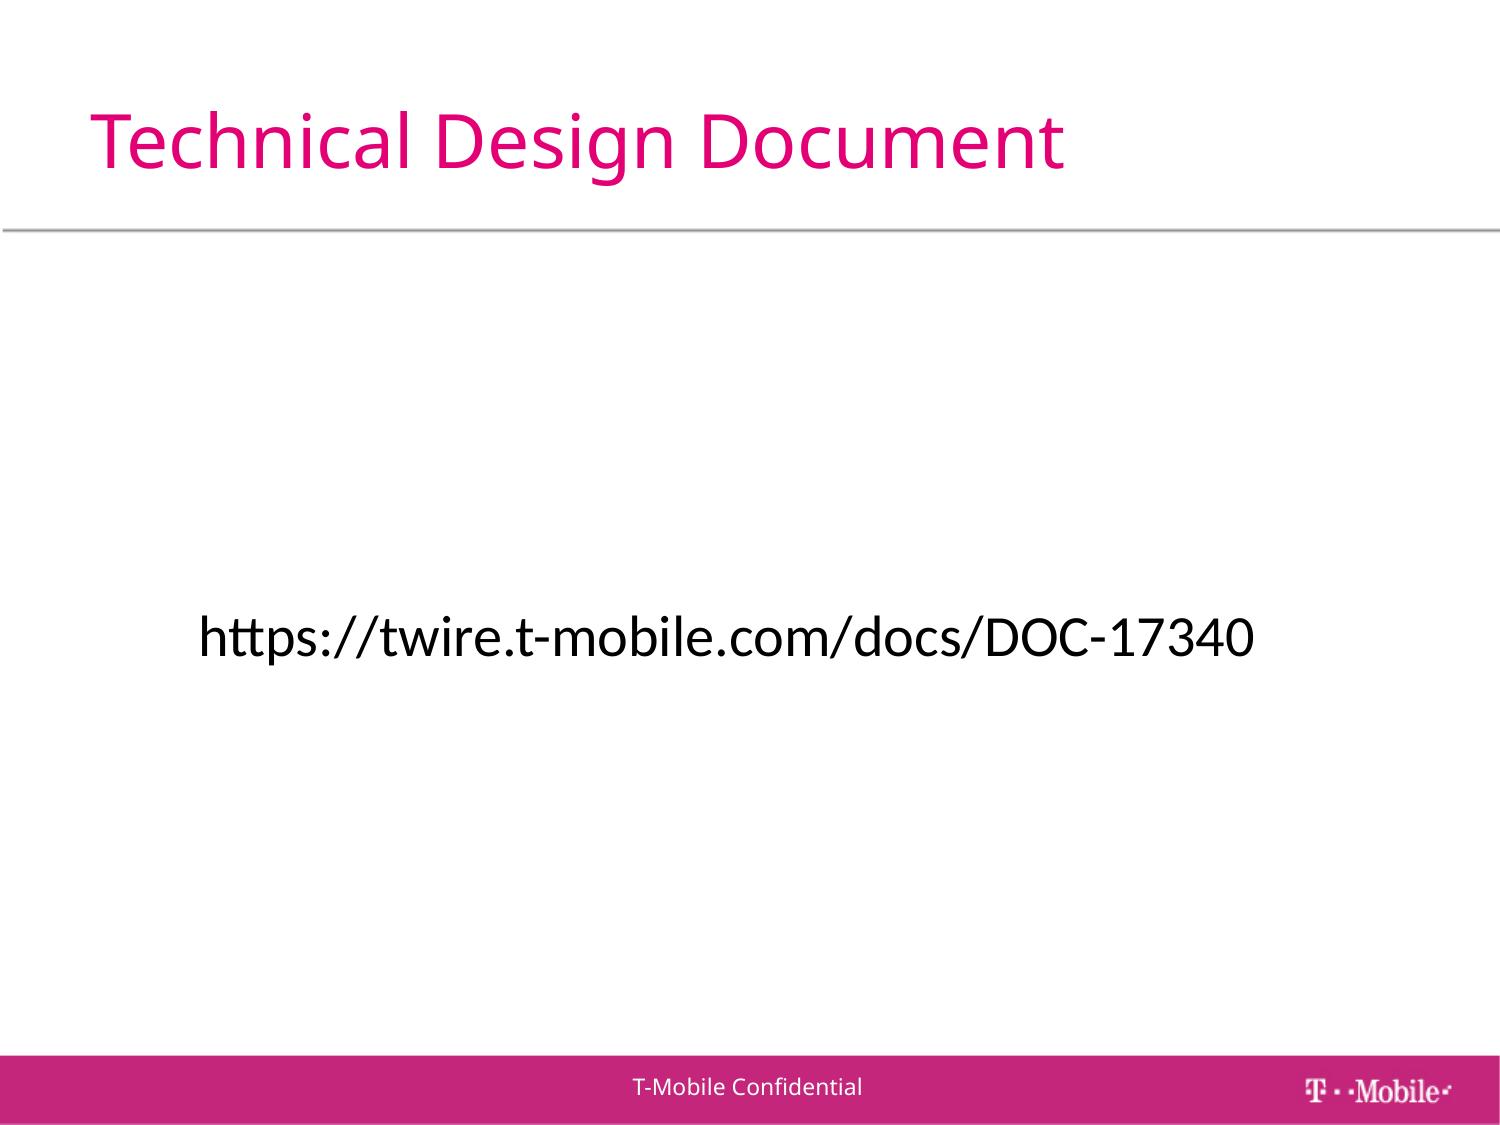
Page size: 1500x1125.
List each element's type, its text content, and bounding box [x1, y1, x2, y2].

text_box https://twire.t-mobile.com/docs/DOC-17340 [175, 590, 1270, 676]
picture [0, 0, 1500, 1125]
footer T-Mobile Confidential [578, 1069, 918, 1103]
title Technical Design Document [75, 45, 1425, 233]
